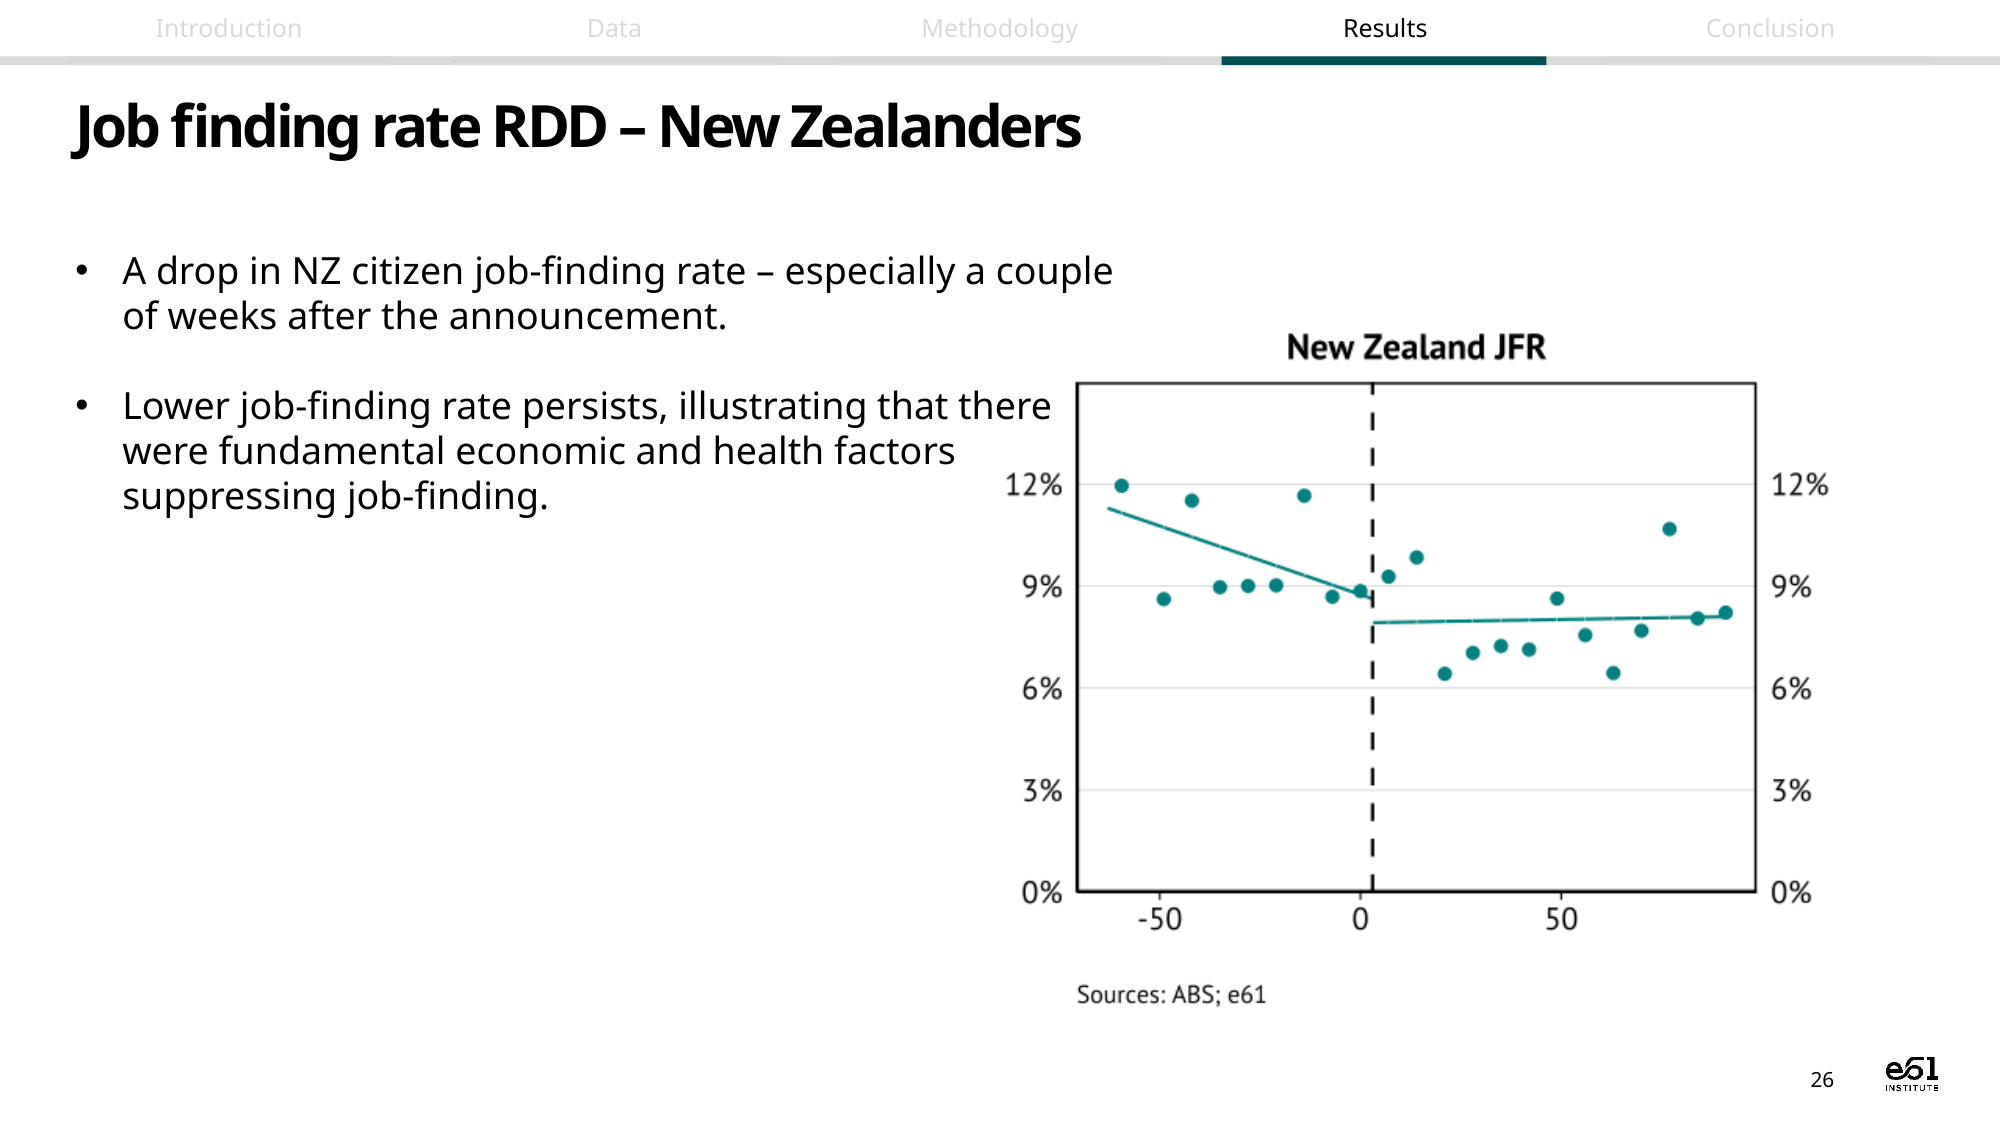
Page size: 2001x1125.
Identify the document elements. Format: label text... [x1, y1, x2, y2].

text_box A drop in NZ citizen job-finding rate – especially a couple of weeks after the announcement. Lower job-finding rate persists, illustrating that there were fundamental economic and health factors suppressing job-finding. [60, 239, 1941, 615]
slide_number 26 [1795, 1050, 1888, 1095]
title Job finding rate RDD – New Zealanders [60, 95, 1941, 211]
picture [956, 328, 1877, 1011]
picture [1883, 1048, 1941, 1096]
